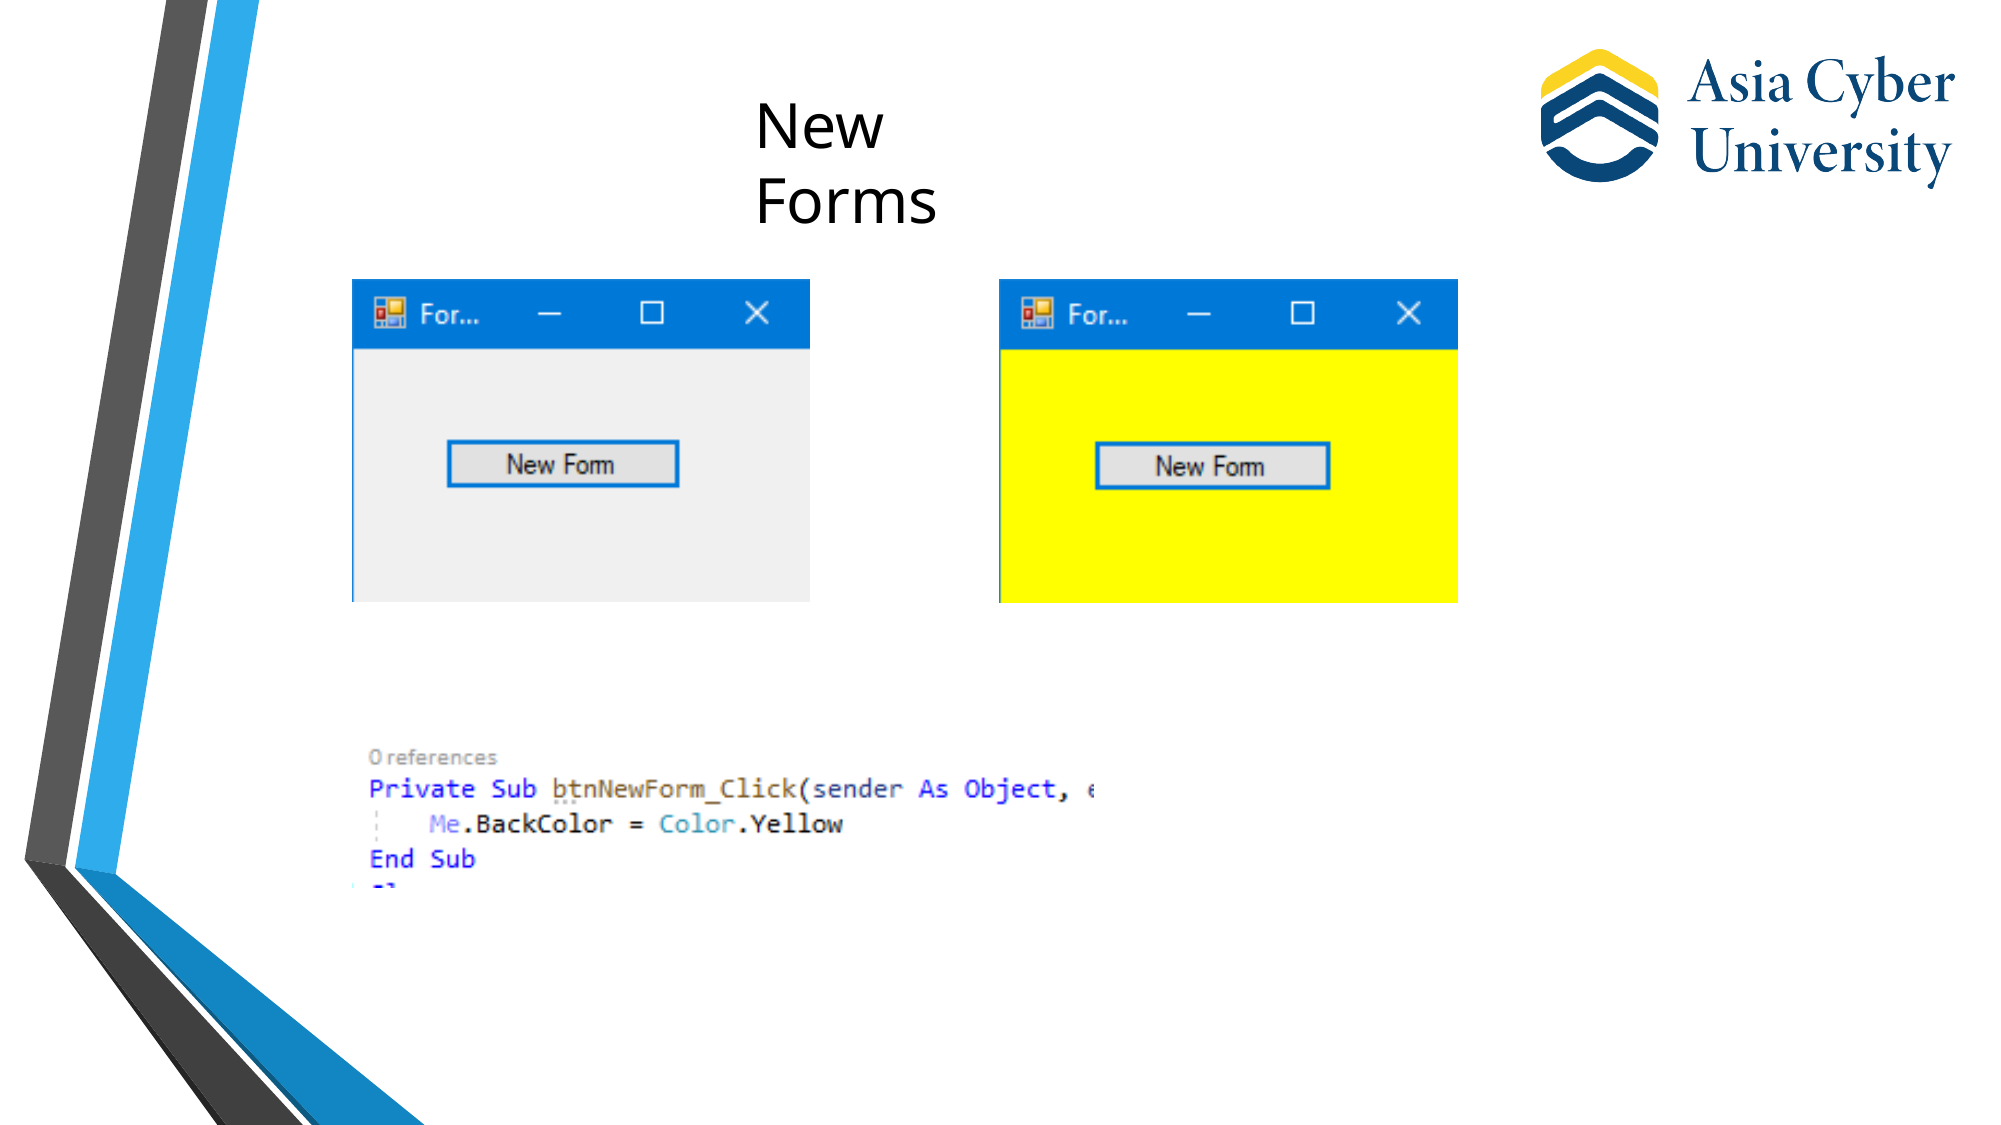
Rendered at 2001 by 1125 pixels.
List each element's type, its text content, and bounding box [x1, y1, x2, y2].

title New Forms [752, 83, 1052, 274]
picture [1540, 49, 1955, 189]
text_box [24, 0, 425, 1125]
picture [351, 740, 1094, 888]
picture [351, 278, 810, 603]
picture [999, 278, 1458, 604]
